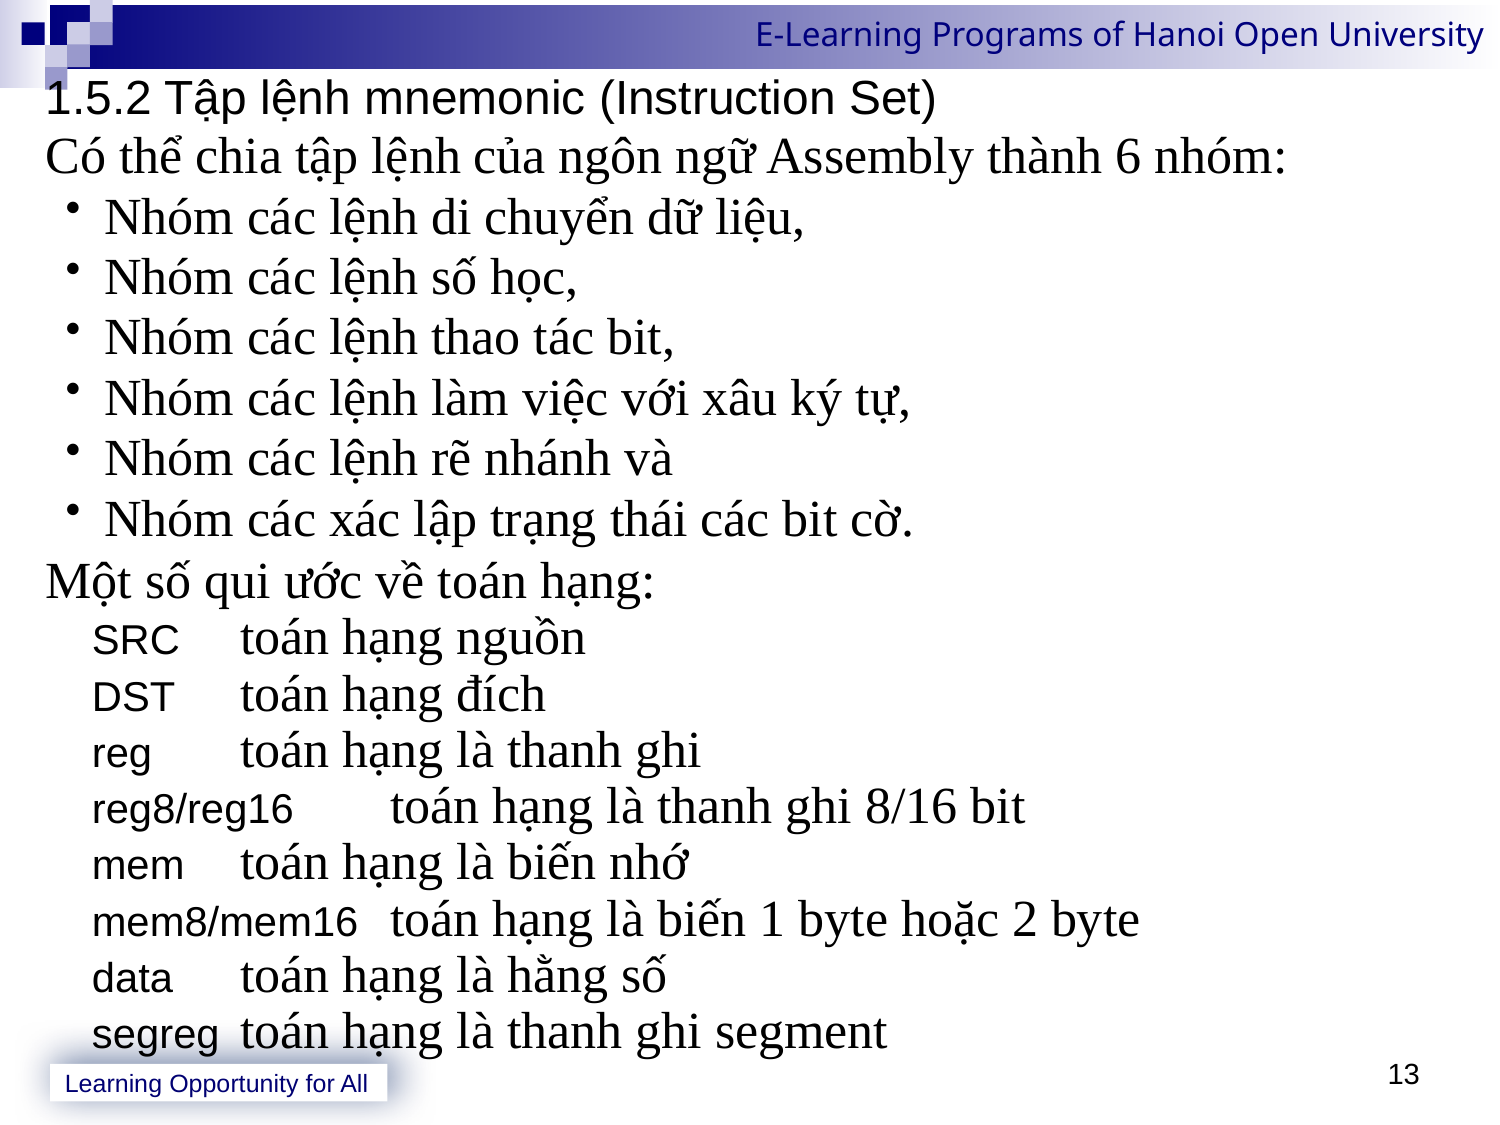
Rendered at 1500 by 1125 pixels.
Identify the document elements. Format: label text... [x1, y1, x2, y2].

slide_number 13 [1387, 1047, 1433, 1096]
list 1.5.2 Tập lệnh mnemonic (Instruction Set) Có thể chia tập lệnh của ngôn ngữ Assembly thành 6 nhóm: Nhóm các lệnh di chuyển dữ liệu, Nhóm các lệnh số học, Nhóm các lệnh thao tác bit, Nhóm các lệnh làm việc với xâu ký tự, Nhóm các lệnh rẽ nhánh và Nhóm các xác lập trạng thái các bit cờ. Một số qui ước về toán hạng: SRC toán hạng nguồn DST toán hạng đích reg toán hạng là thanh ghi reg8/reg16 toán hạng là thanh ghi 8/16 bit mem toán hạng là biến nhớ mem8/mem16 toán hạng là biến 1 byte hoặc 2 byte data toán hạng là hằng số segreg toán hạng là thanh ghi segment [30, 58, 1486, 1068]
